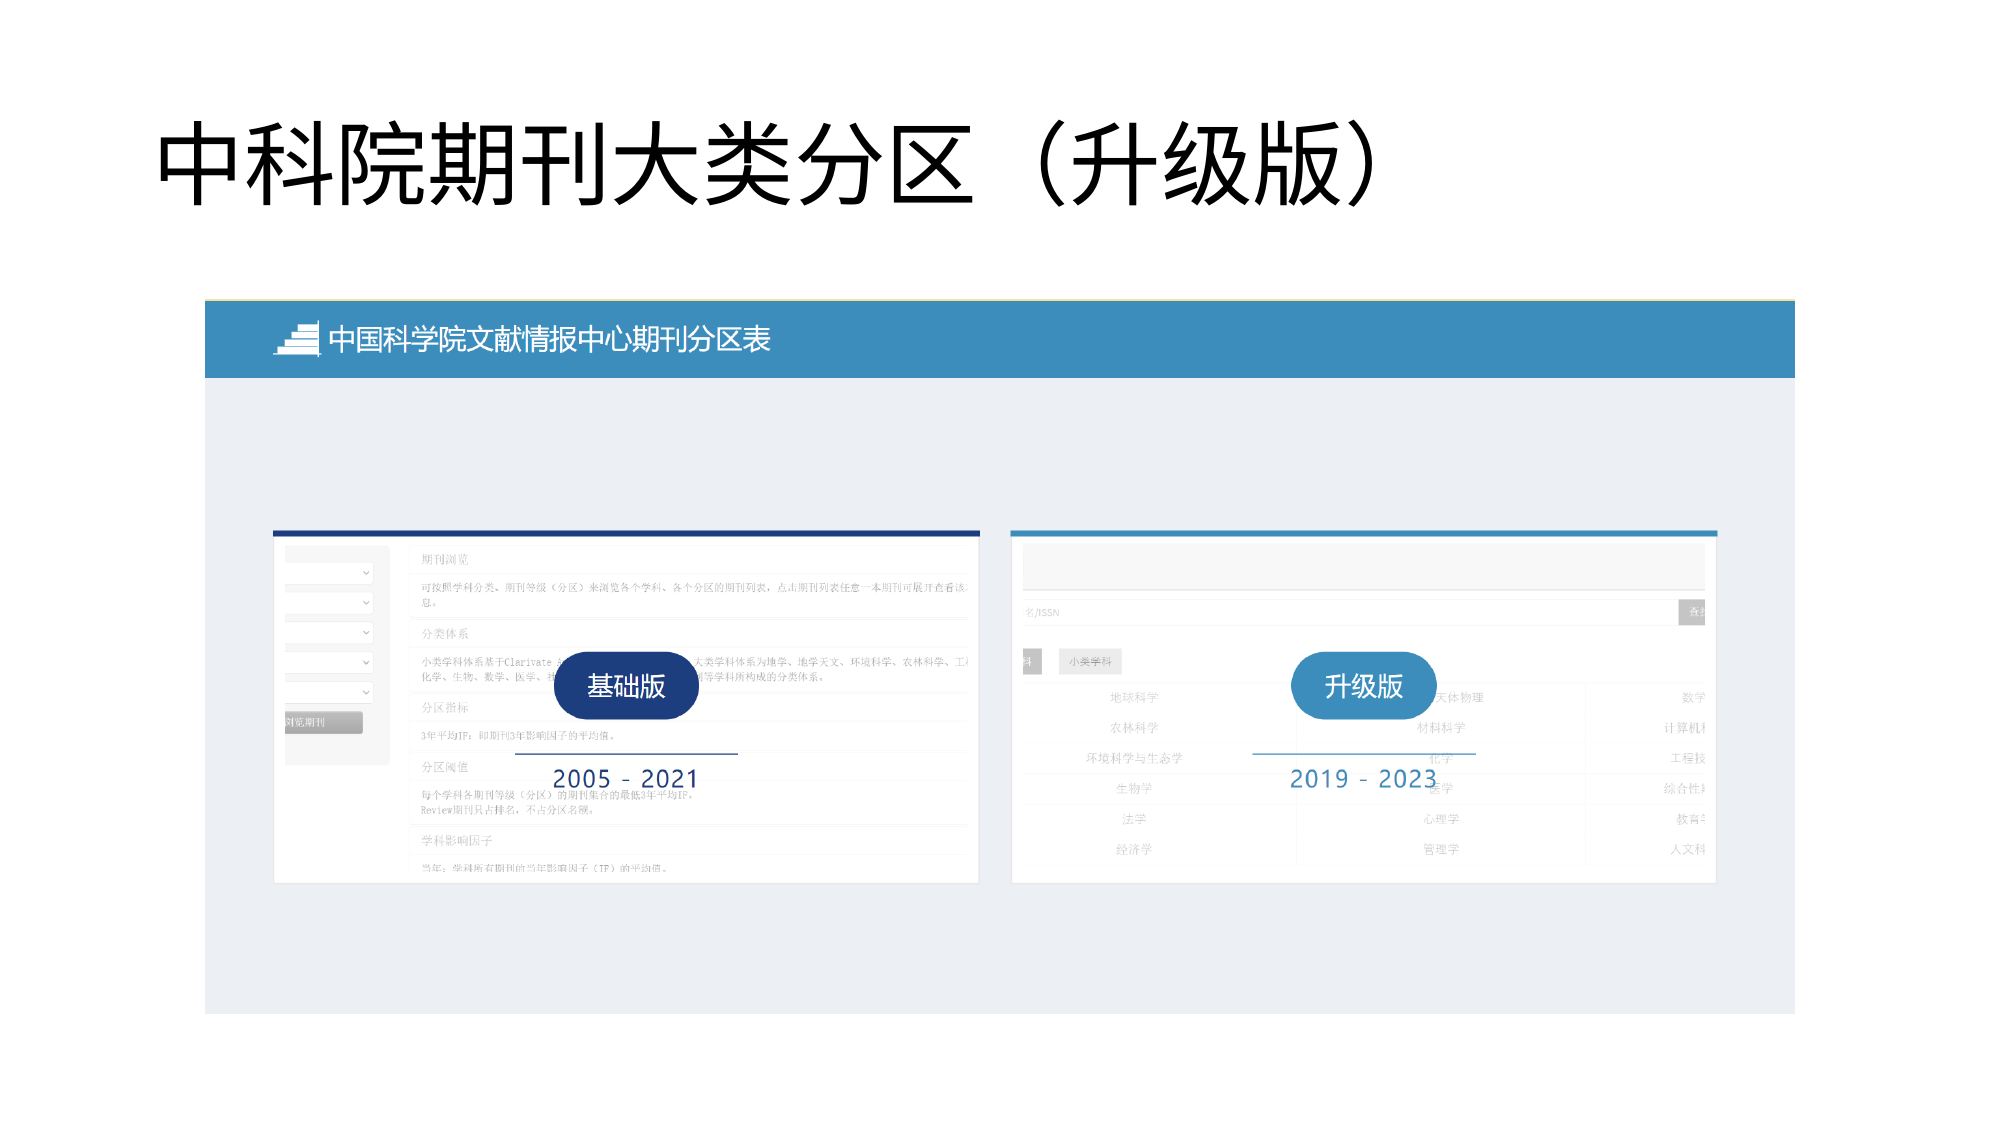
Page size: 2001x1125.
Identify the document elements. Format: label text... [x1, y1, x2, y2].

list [205, 299, 1795, 1014]
title 中科院期刊大类分区（升级版） [137, 59, 1863, 278]
